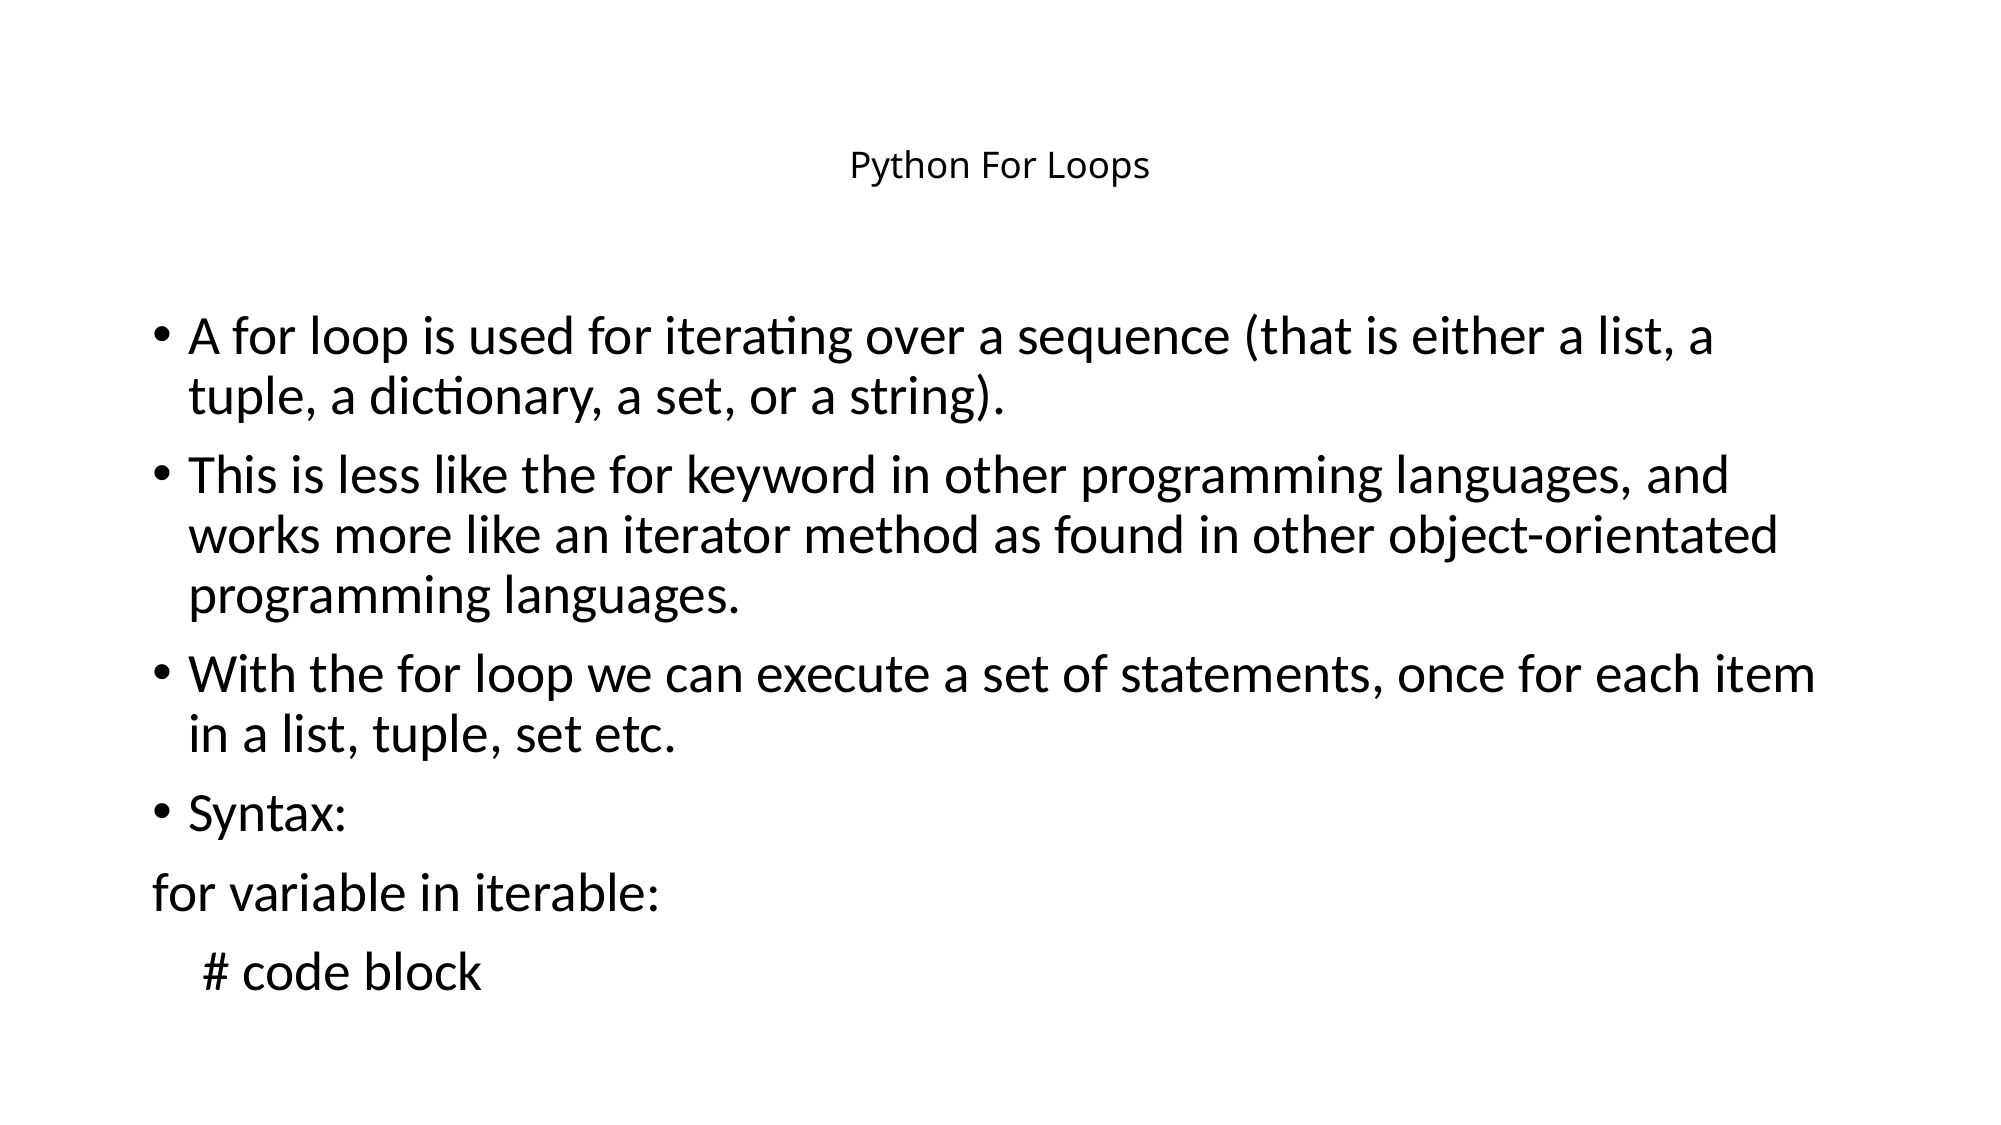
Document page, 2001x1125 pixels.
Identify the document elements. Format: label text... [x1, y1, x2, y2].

title Python For Loops [137, 59, 1863, 278]
list A for loop is used for iterating over a sequence (that is either a list, a tuple, a dictionary, a set, or a string). This is less like the for keyword in other programming languages, and works more like an iterator method as found in other object-orientated programming languages. With the for loop we can execute a set of statements, once for each item in a list, tuple, set etc. Syntax: for variable in iterable: # code block [137, 299, 1863, 1014]
